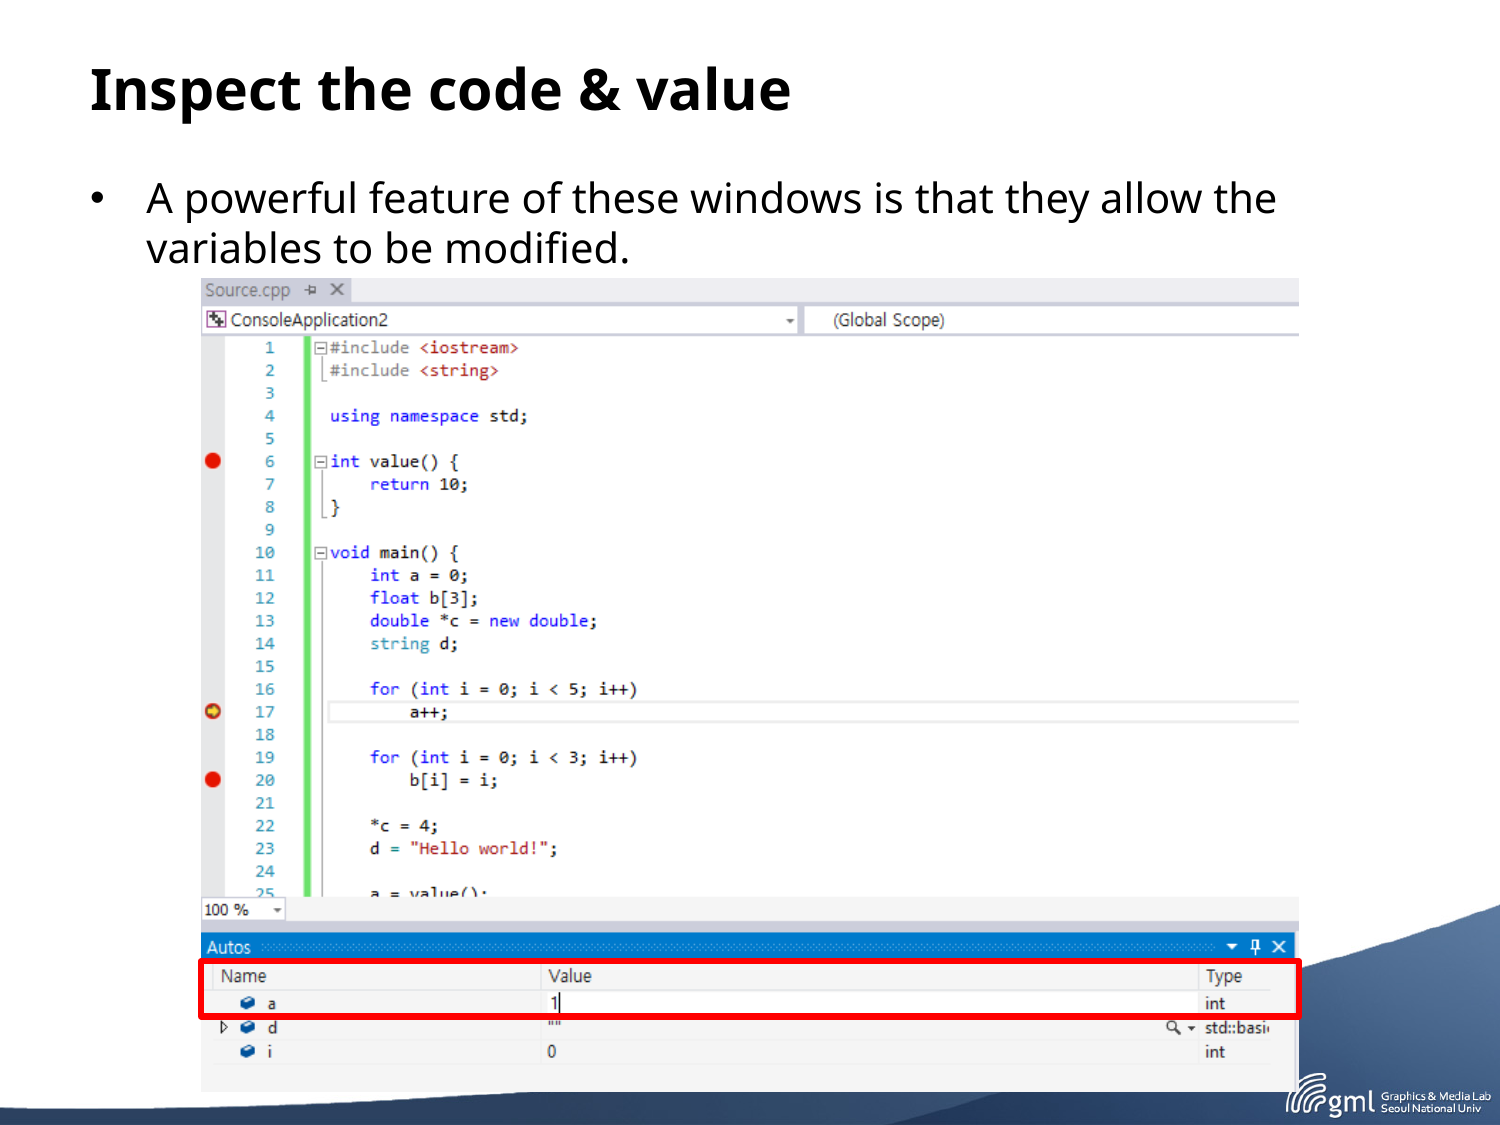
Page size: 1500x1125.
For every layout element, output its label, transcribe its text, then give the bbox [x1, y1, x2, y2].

title Inspect the code & value [75, 45, 1425, 129]
picture [0, 0, 1500, 1125]
list A powerful feature of these windows is that they allow the variables to be modified. [75, 164, 1425, 1008]
